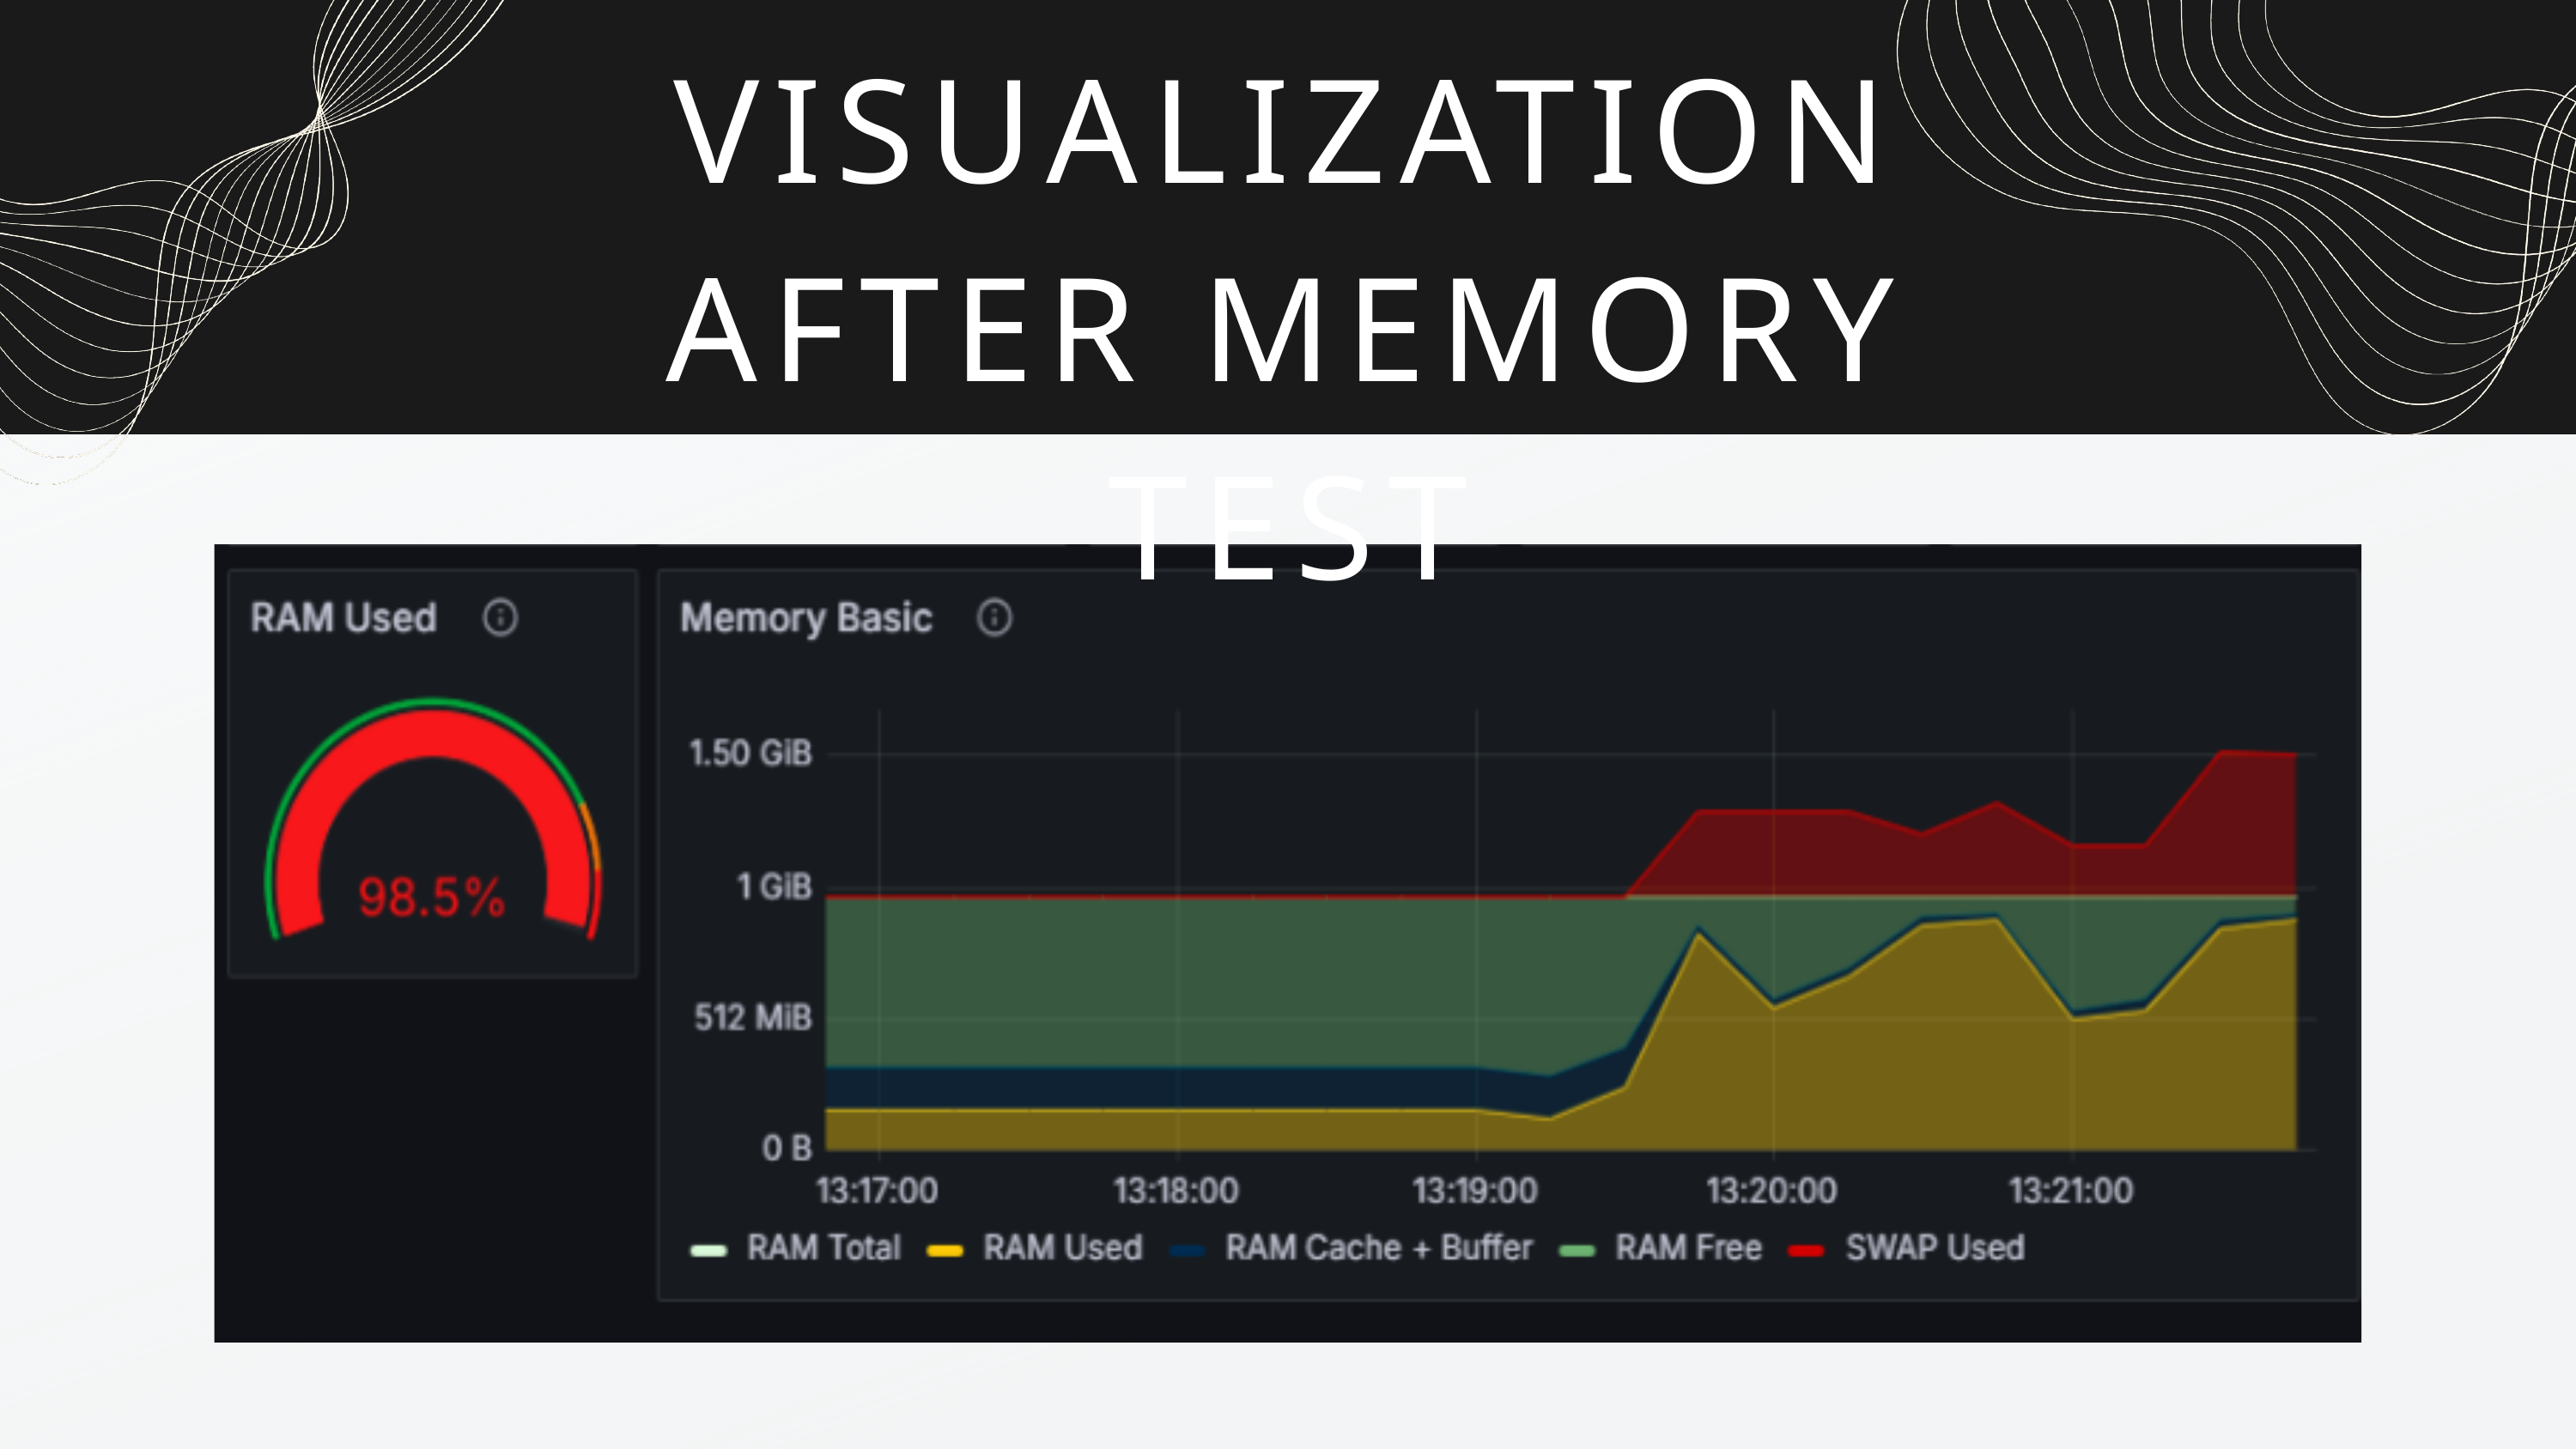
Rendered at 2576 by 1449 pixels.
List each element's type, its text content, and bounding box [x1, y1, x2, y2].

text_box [0, 0, 2576, 435]
text_box [0, 445, 2576, 1449]
text_box [214, 544, 2362, 1343]
text_box [0, 445, 519, 485]
text_box VISUALIZATION AFTER MEMORY TEST [519, 445, 2057, 609]
